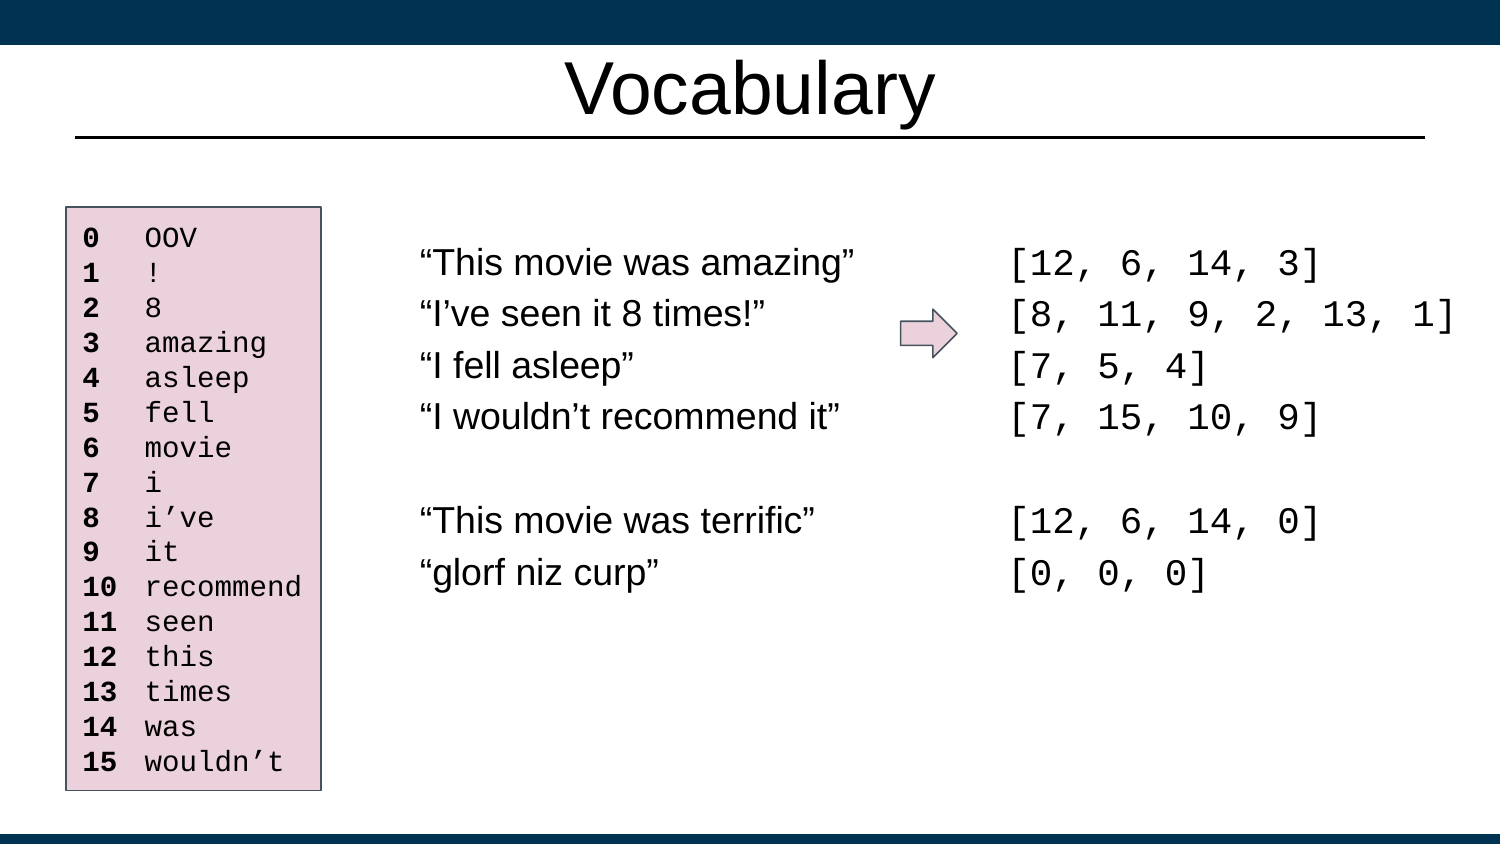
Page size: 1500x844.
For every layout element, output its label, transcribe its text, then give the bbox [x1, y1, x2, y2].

text_box “This movie was amazing” “I’ve seen it 8 times!” “I fell asleep” “I wouldn’t recommend it” “This movie was terrific” “glorf niz curp” [404, 215, 926, 608]
text_box 0 1 2 3 4 5 6 7 8 9 10 11 12 13 14 15 [67, 203, 138, 793]
text_box [12, 6, 14, 3] [8, 11, 9, 2, 13, 1] [7, 5, 4] [7, 15, 10, 9] [12, 6, 14, 0] [0, 0, 0] [992, 215, 1480, 608]
text_box OOV ! 8 amazing asleep fell movie i i’ve it recommend seen this times was wouldn’t [138, 203, 338, 793]
title Vocabulary [75, 37, 1425, 132]
text_box [900, 309, 958, 358]
